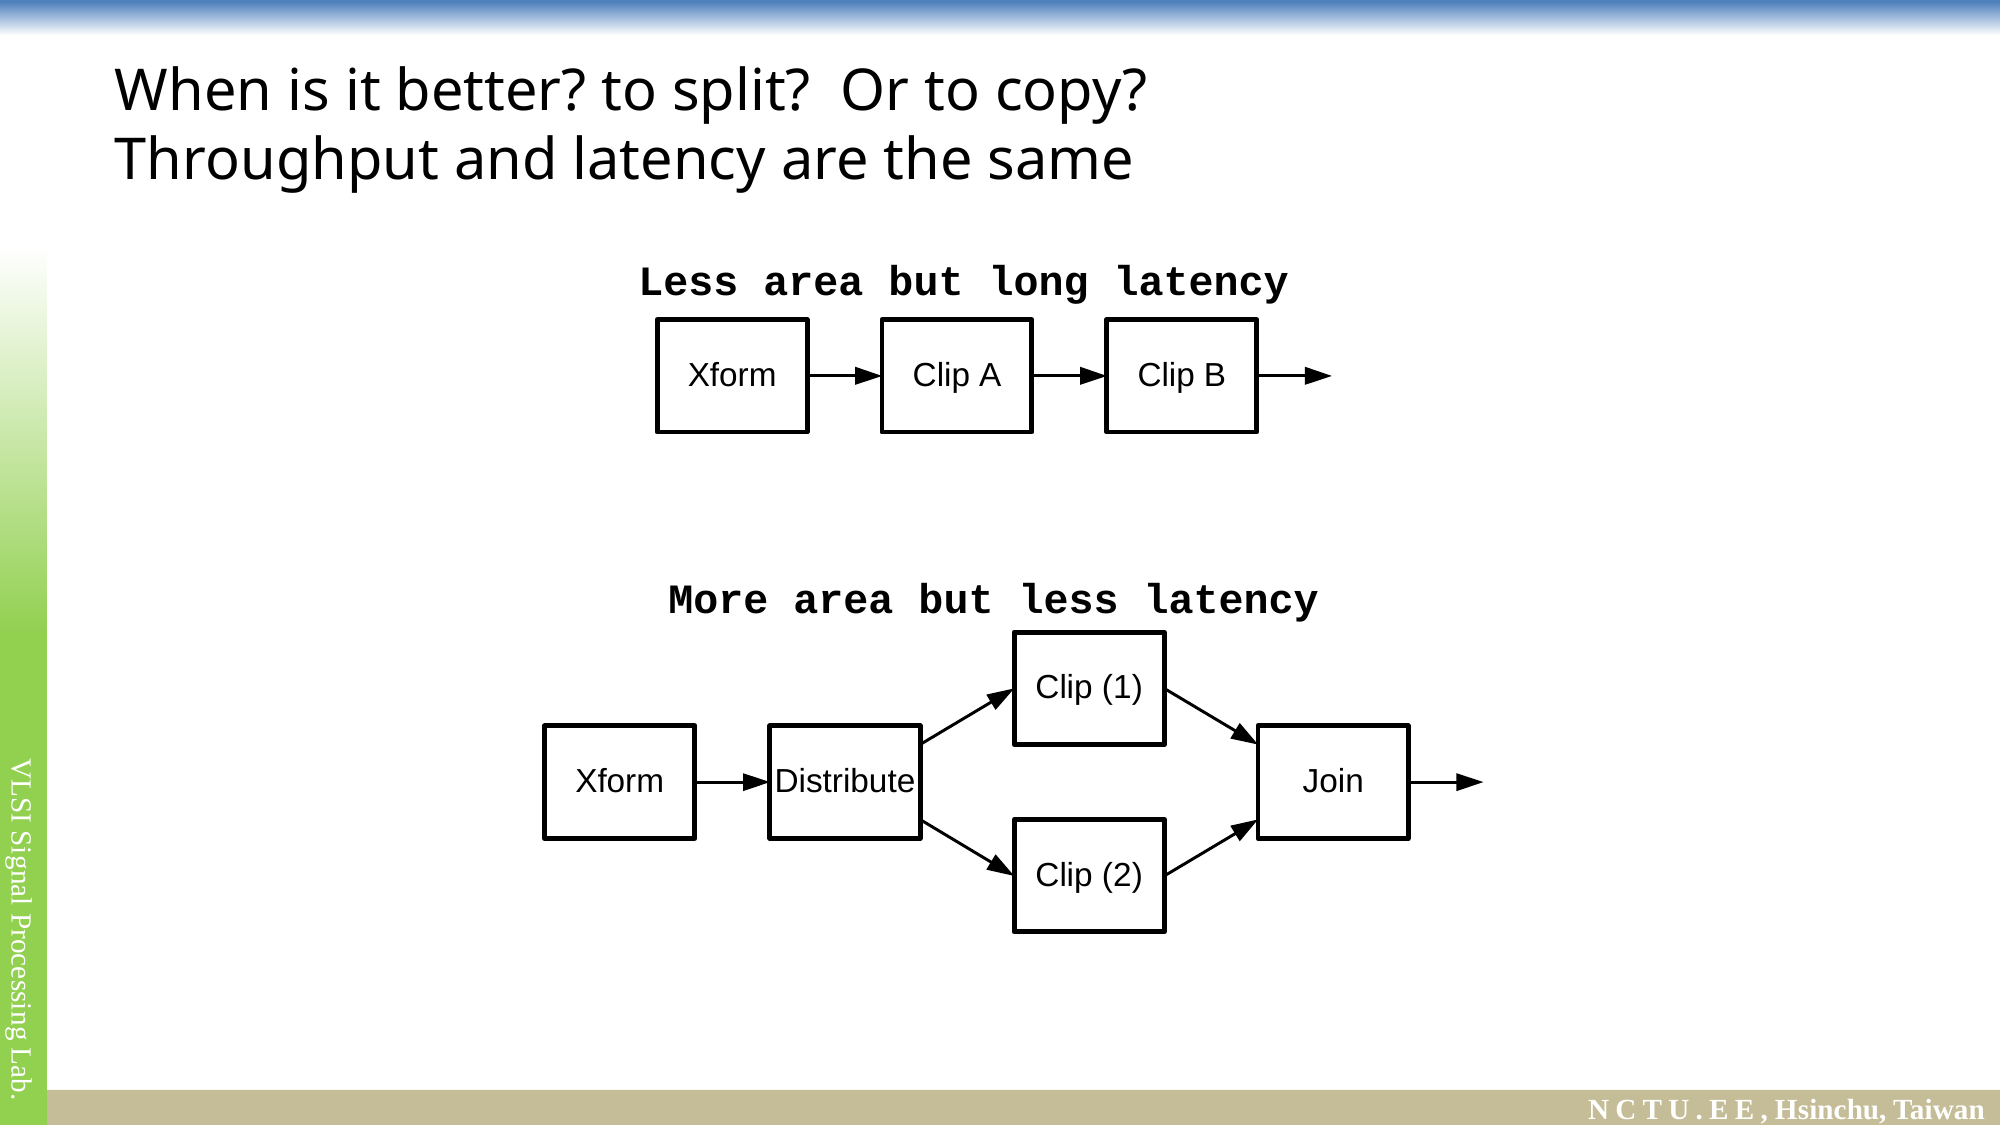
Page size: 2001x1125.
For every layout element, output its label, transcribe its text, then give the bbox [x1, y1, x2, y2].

text_box More area but less latency [653, 564, 1359, 623]
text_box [649, 312, 1337, 440]
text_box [537, 624, 1489, 940]
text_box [0, 472, 47, 476]
text_box Less area but long latency [623, 246, 1304, 312]
title When is it better? to split? Or to copy? Throughput and latency are the same [99, 44, 1901, 200]
